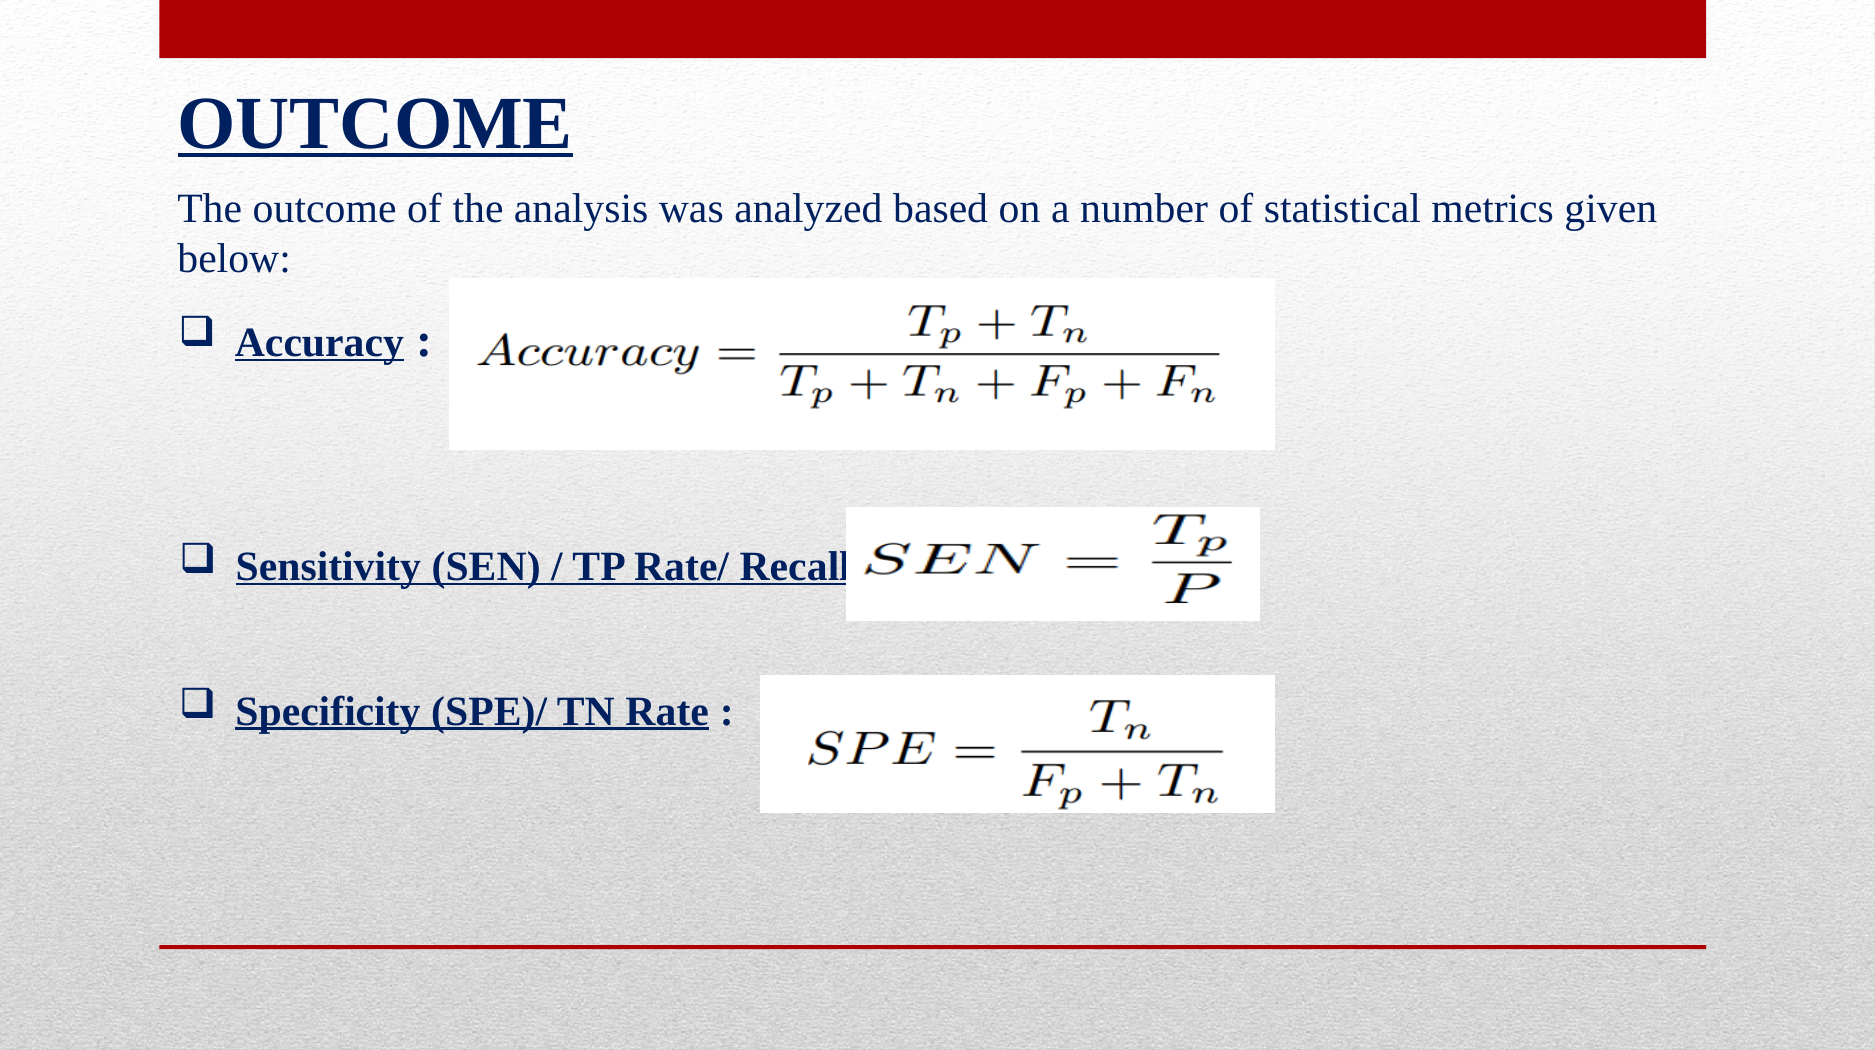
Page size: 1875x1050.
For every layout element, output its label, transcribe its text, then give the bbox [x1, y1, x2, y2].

text_box The outcome of the analysis was analyzed based on a number of statistical metrics given below: [162, 173, 1700, 289]
picture [846, 507, 1261, 622]
picture [449, 277, 1276, 451]
text_box Sensitivity (SEN) / TP Rate/ Recall : [164, 531, 841, 596]
picture [760, 675, 1276, 814]
text_box Accuracy : [163, 300, 444, 374]
text_box Specificity (SPE)/ TN Rate : [164, 675, 760, 741]
text_box Outcome [162, 84, 600, 172]
